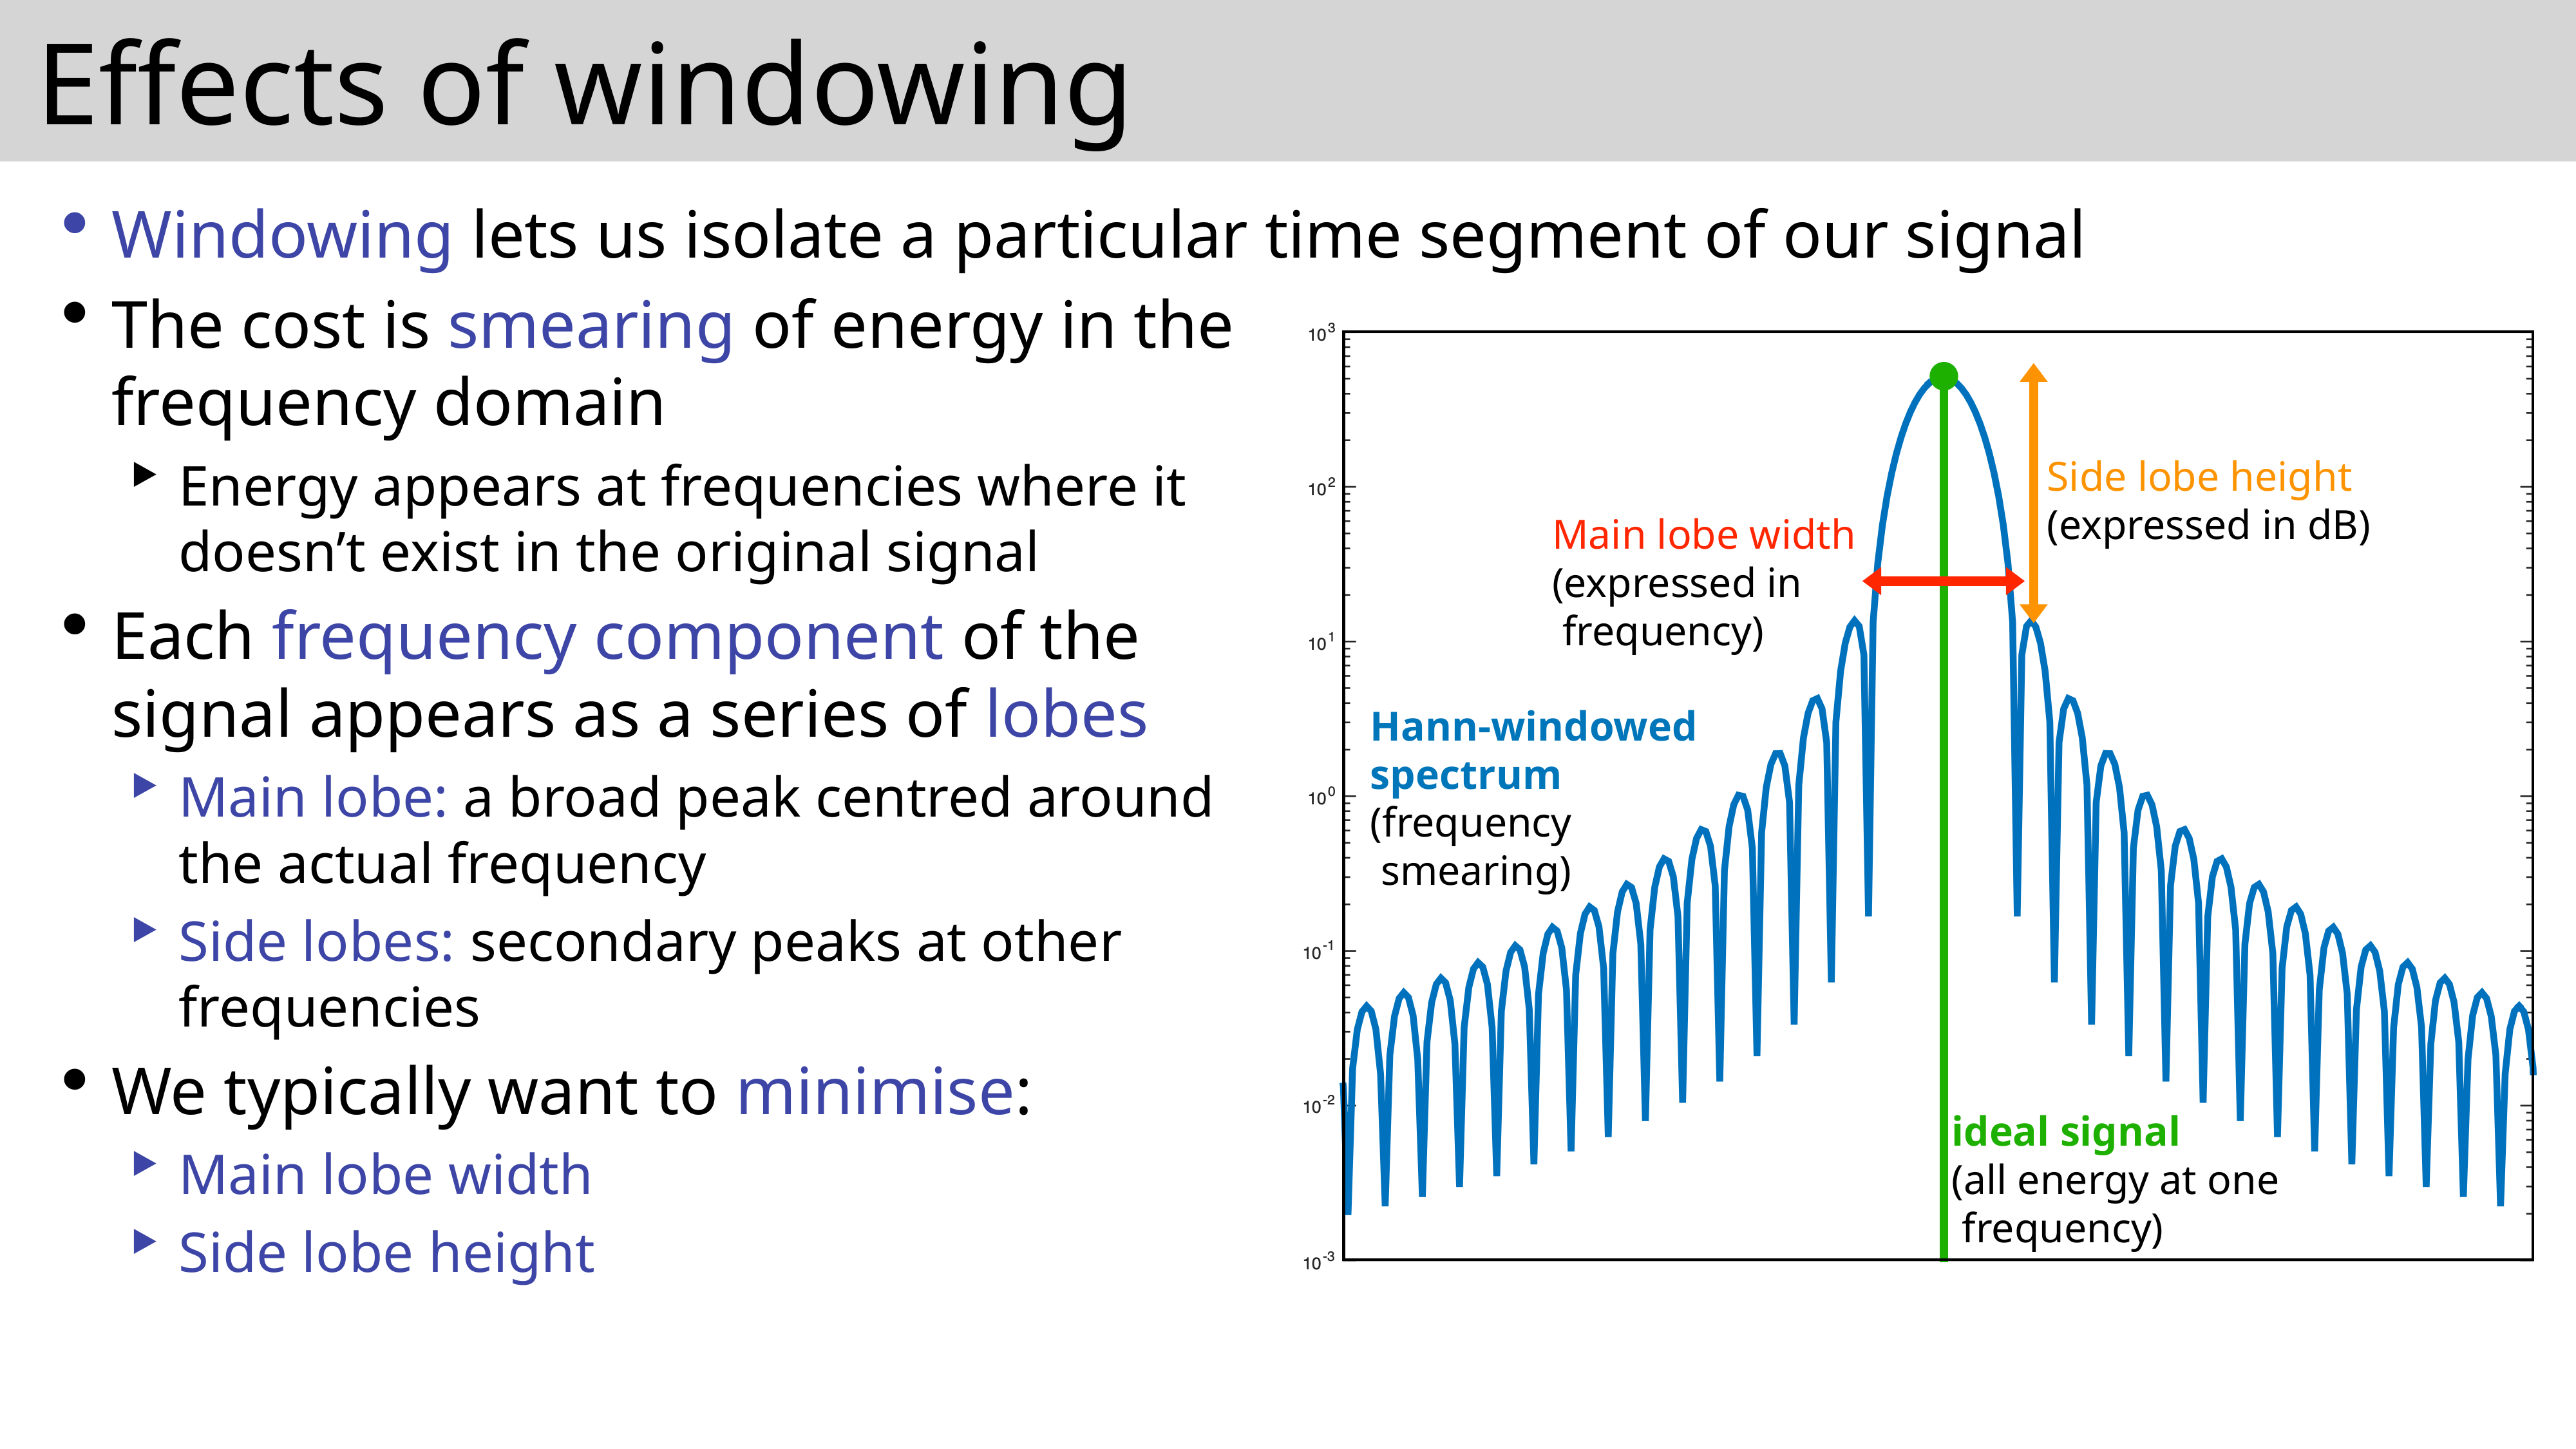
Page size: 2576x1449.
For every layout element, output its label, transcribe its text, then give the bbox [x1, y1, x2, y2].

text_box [1343, 331, 2533, 1263]
title Effects of windowing [30, 0, 2546, 162]
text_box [1555, 504, 2025, 659]
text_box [2033, 363, 2372, 623]
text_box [1282, 308, 2562, 1300]
list Windowing lets us isolate a particular time segment of our signal The cost is smearing of energy in the frequency domain Energy appears at frequencies where it doesn’t exist in the original signal Each frequency component of the signal appears as a series of lobes Main lobe: a broad peak centred around the actual frequency Side lobes: secondary peaks at other frequencies We typically want to minimise: Main lobe width Side lobe height [55, 187, 2548, 1301]
